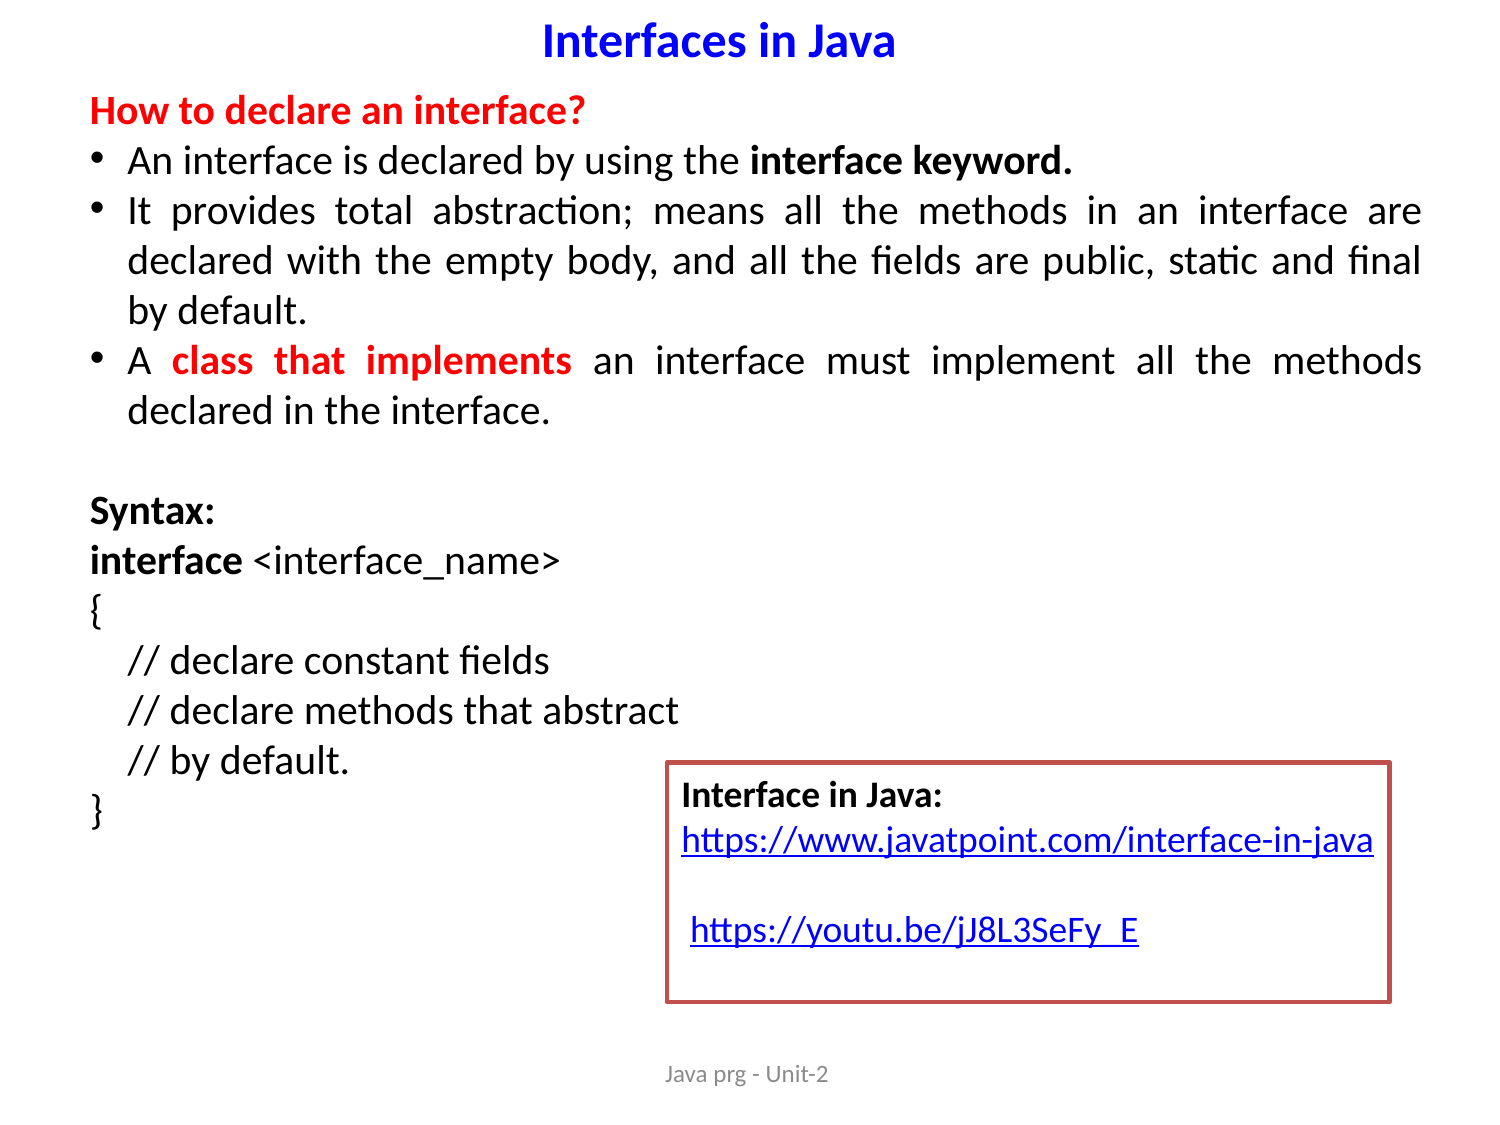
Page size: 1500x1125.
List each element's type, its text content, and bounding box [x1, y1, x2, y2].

text_box Interfaces in Java [527, 0, 912, 75]
text_box Interface in Java: https://www.javatpoint.com/interface-in-java https://youtu.be/jJ8L3SeFy_E [665, 760, 1392, 1004]
footer Java prg - Unit-2 [512, 1042, 988, 1103]
text_box How to declare an interface? An interface is declared by using the interface keyword. It provides total abstraction; means all the methods in an interface are declared with the empty body, and all the fields are public, static and final by default. A class that implements an interface must implement all the methods declared in the interface. Syntax: interface <interface_name> { // declare constant fields // declare methods that abstract // by default. } [74, 75, 1438, 841]
